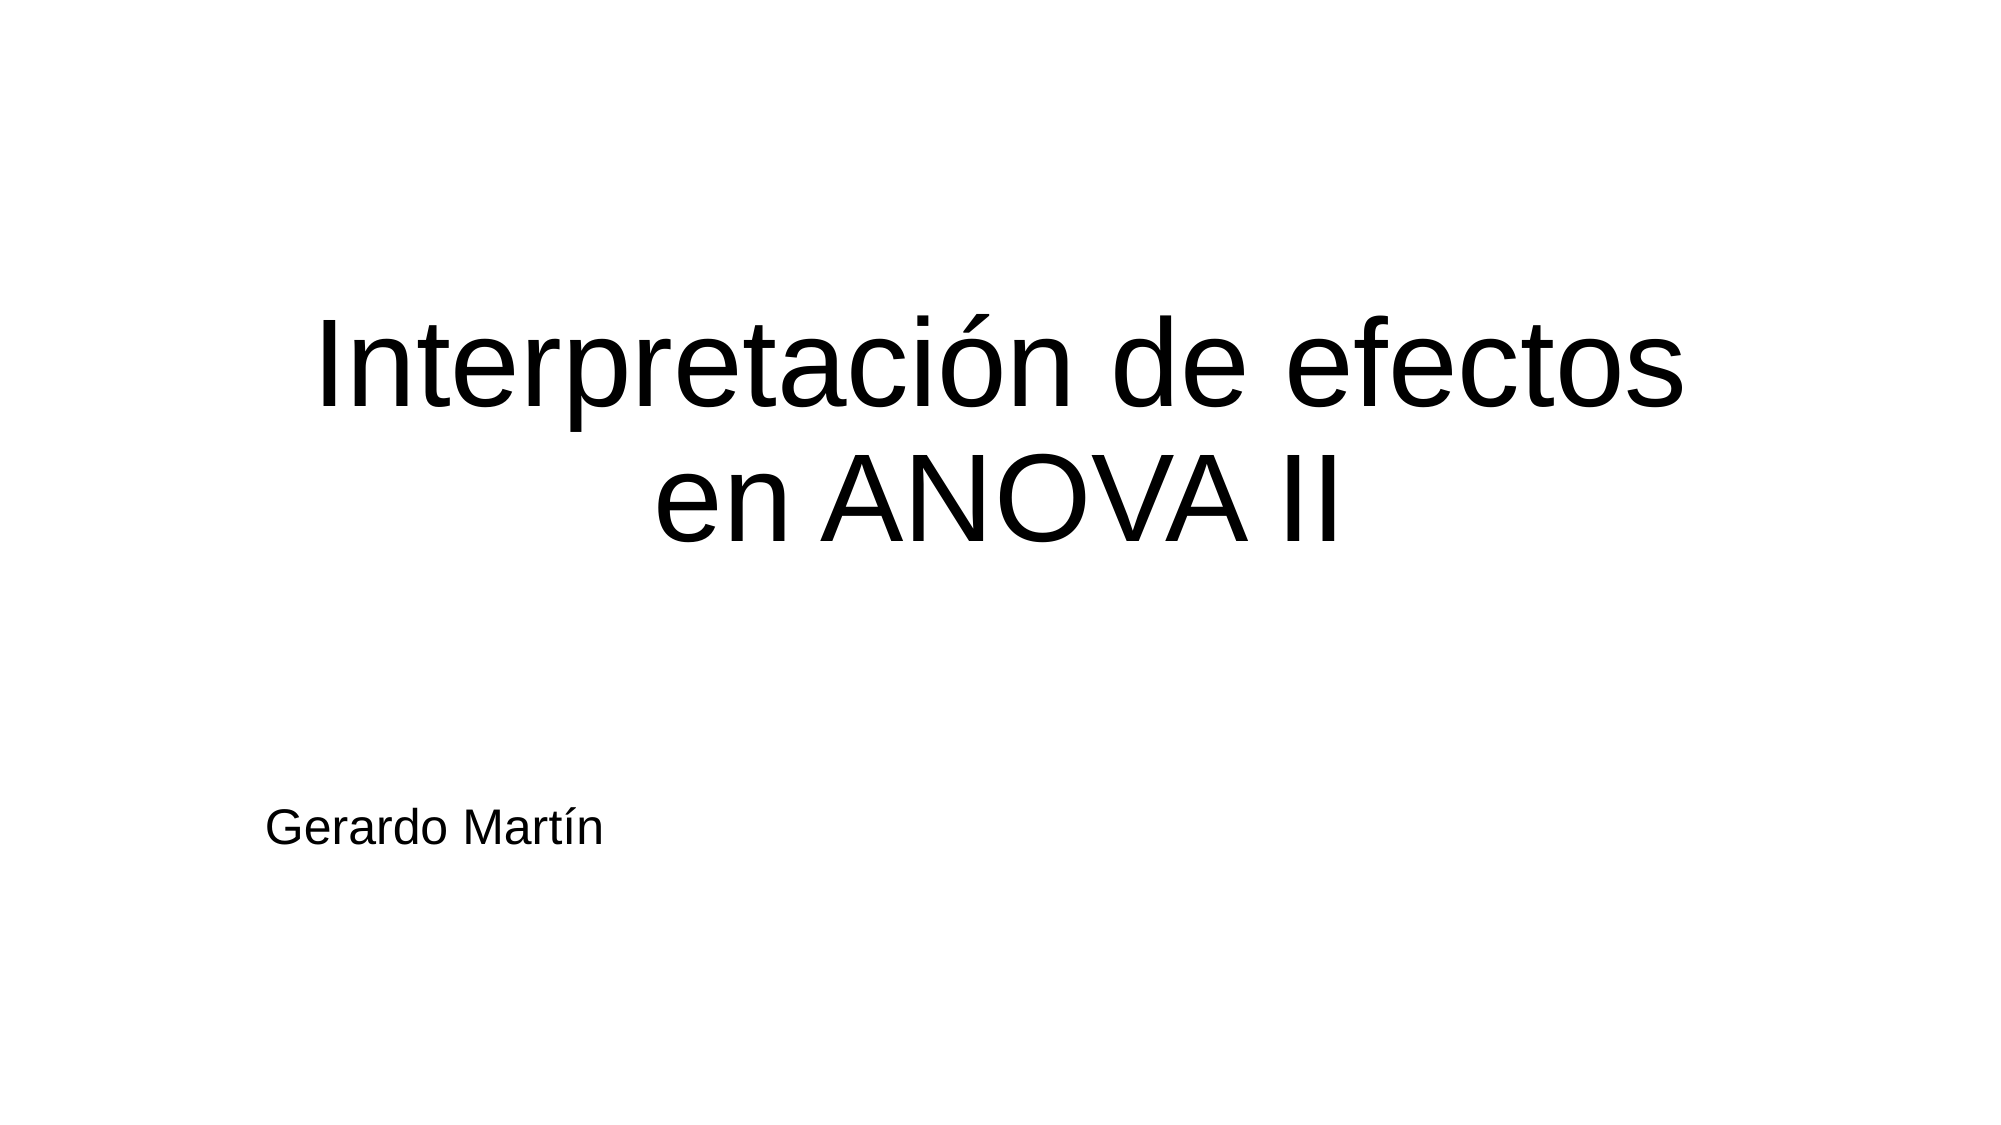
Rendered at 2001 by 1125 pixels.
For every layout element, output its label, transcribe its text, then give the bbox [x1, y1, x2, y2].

subtitle Gerardo Martín [249, 590, 1750, 863]
title Interpretación de efectos en ANOVA II [249, 184, 1750, 576]
